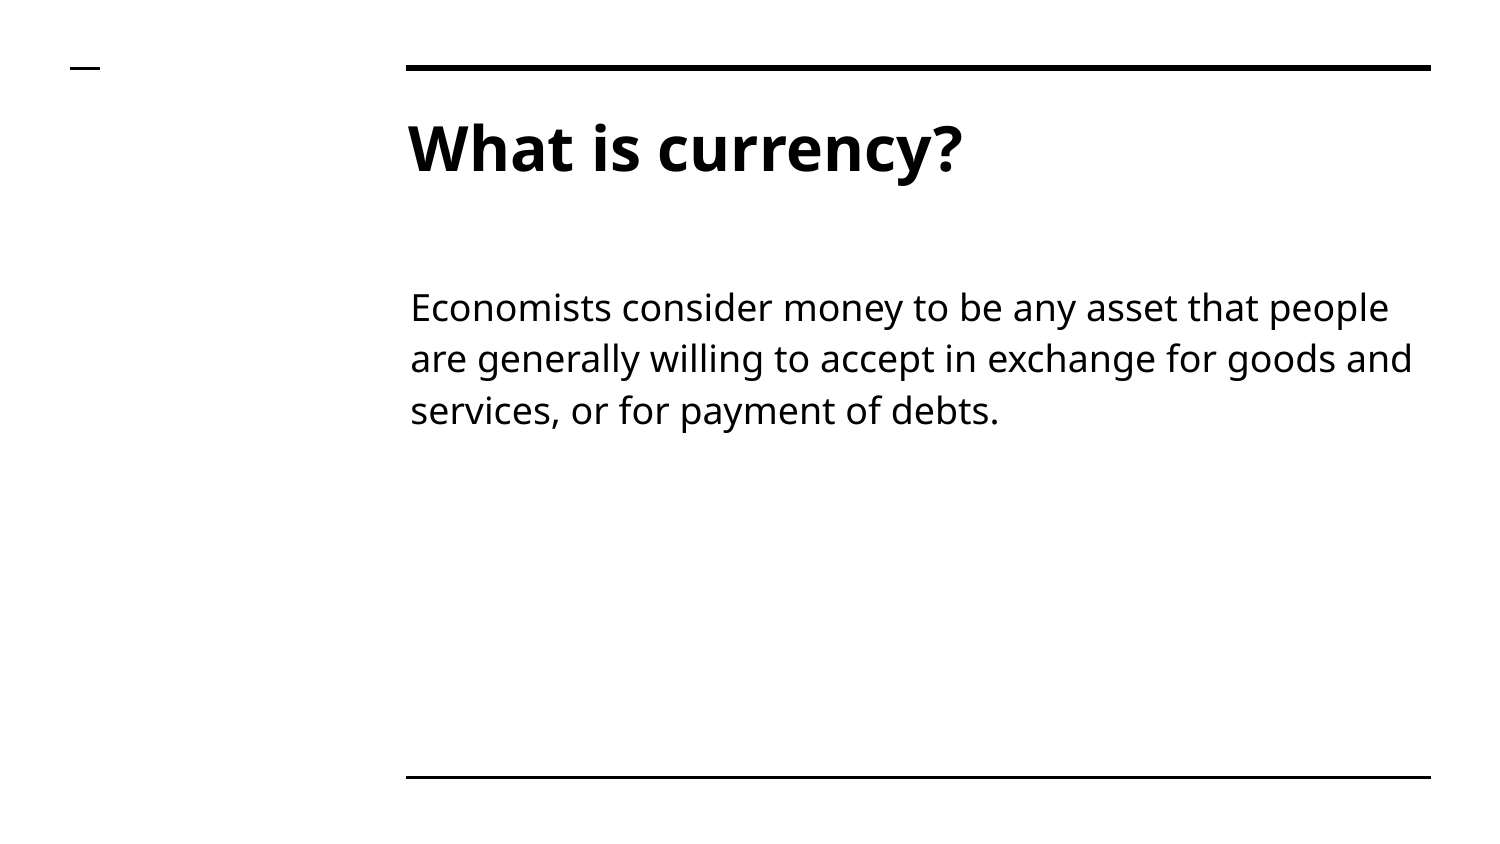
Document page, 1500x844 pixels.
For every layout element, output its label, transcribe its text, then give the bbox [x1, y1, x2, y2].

title What is currency? [393, 94, 1431, 199]
list Economists consider money to be any asset that people are generally willing to accept in exchange for goods and services, or for payment of debts. [395, 261, 1433, 755]
